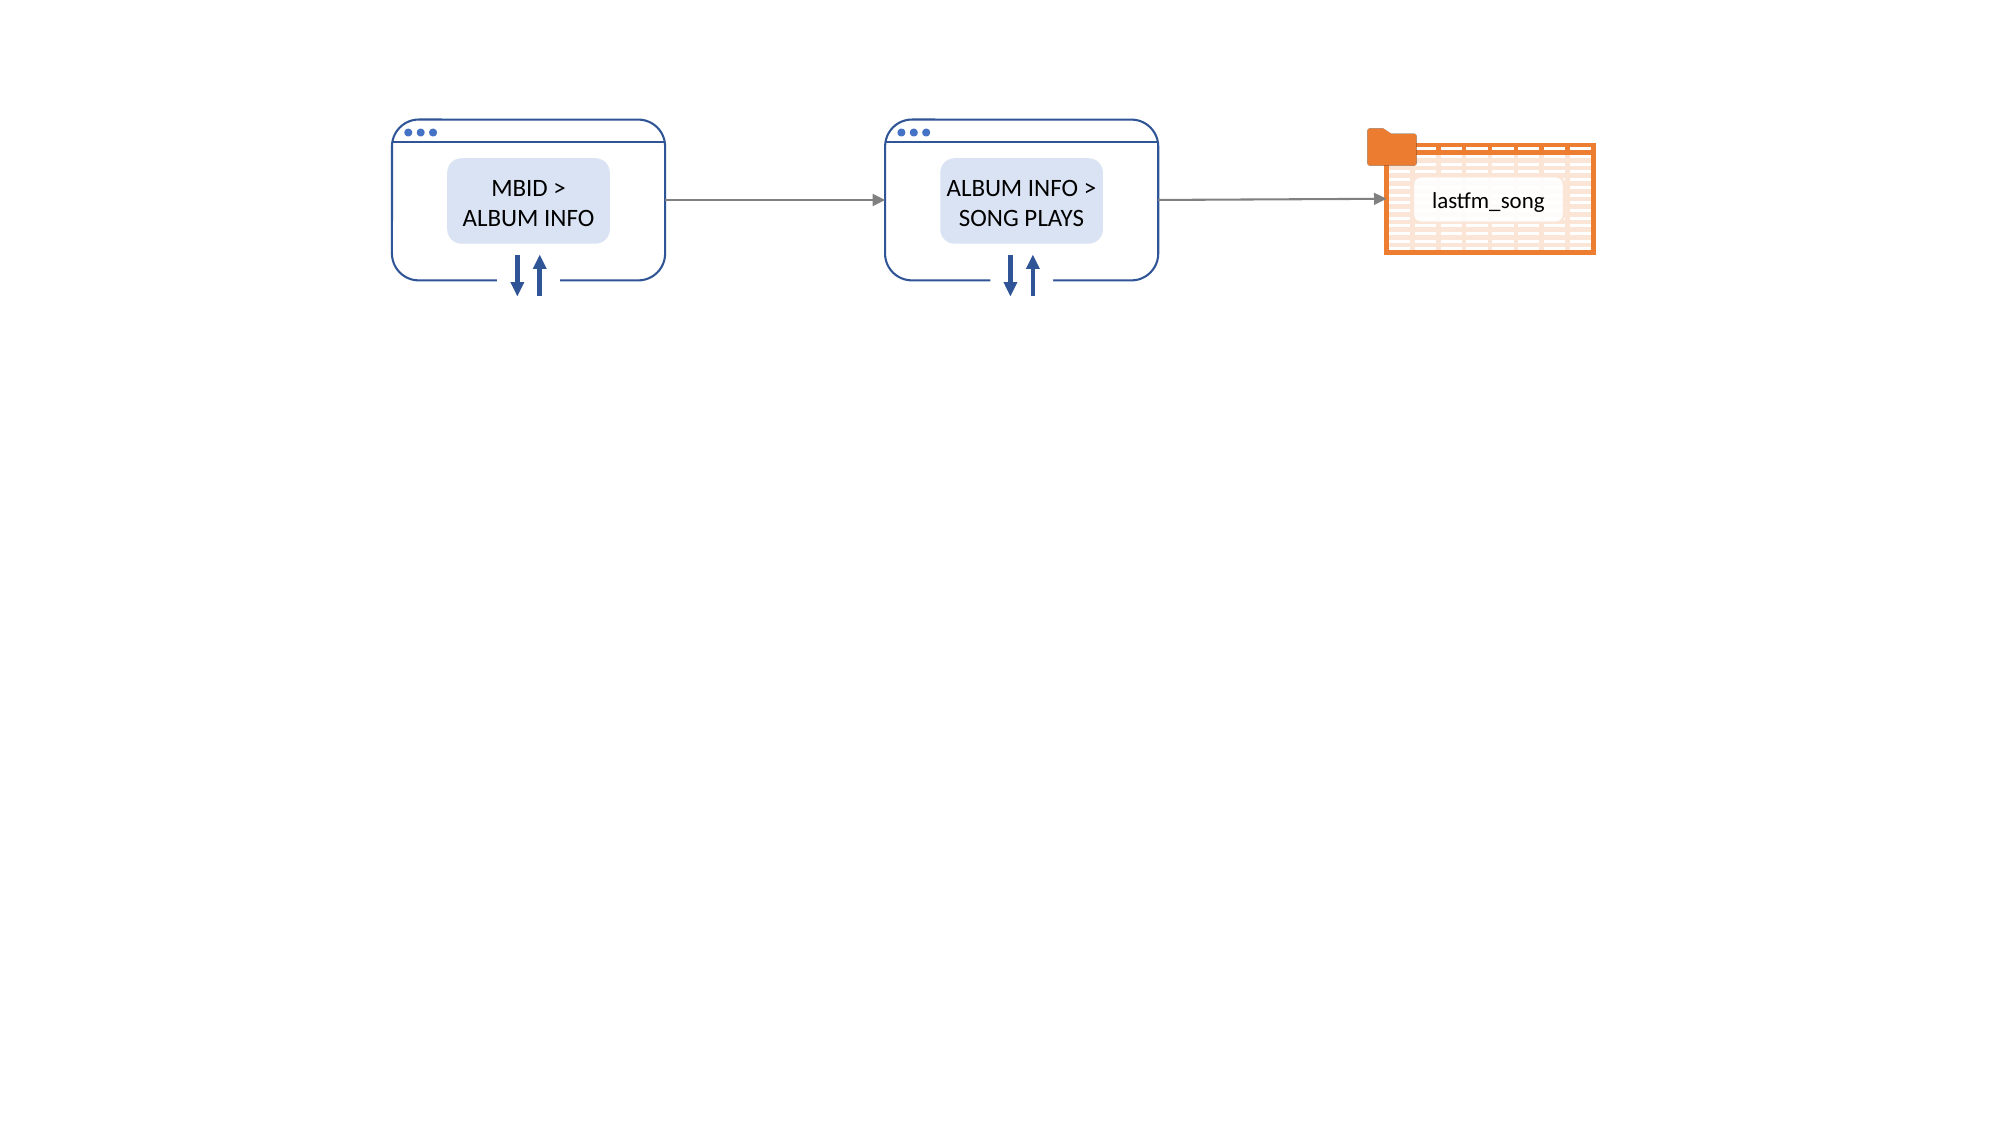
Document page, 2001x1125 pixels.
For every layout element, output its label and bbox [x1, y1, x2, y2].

text_box [885, 119, 1159, 306]
text_box [391, 119, 666, 306]
text_box [1360, 115, 1594, 253]
